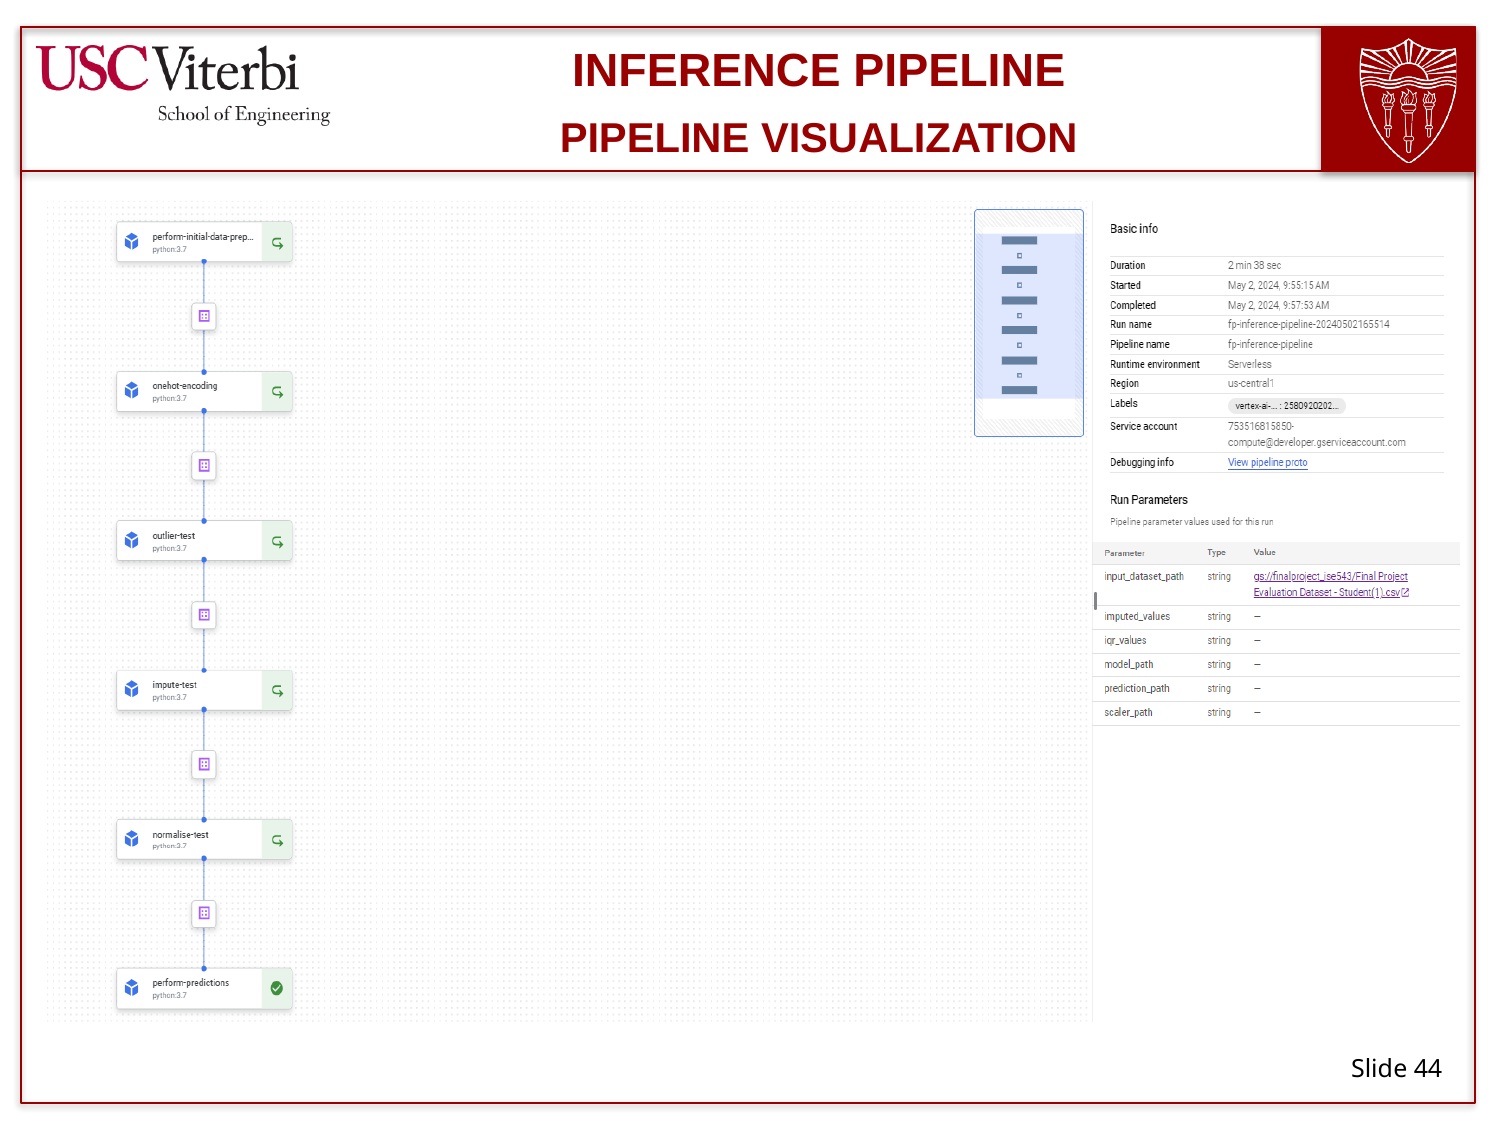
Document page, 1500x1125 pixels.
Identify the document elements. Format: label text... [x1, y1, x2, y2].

picture [46, 201, 1460, 1022]
title Inference Pipeline [333, 33, 1304, 103]
list Pipeline Visualization [333, 103, 1304, 165]
